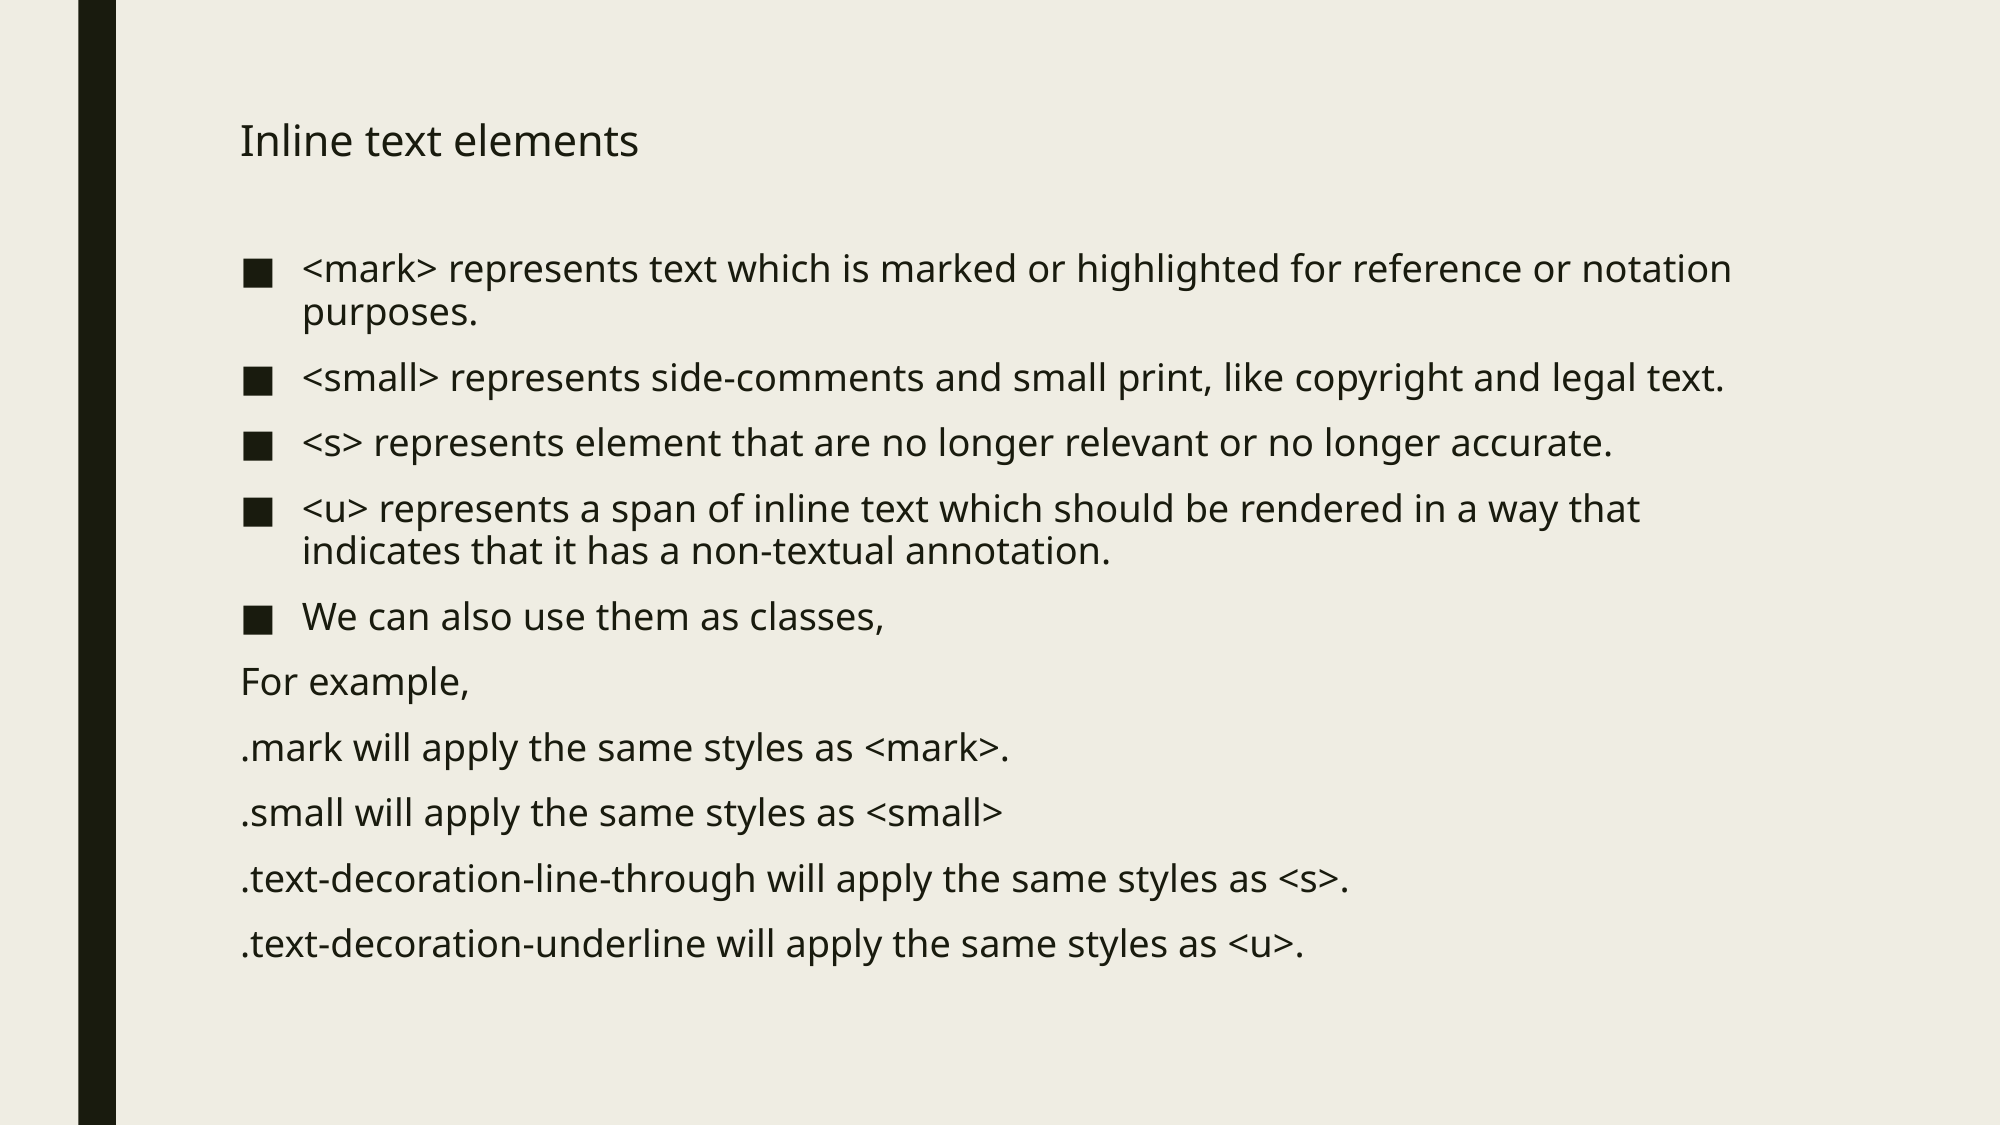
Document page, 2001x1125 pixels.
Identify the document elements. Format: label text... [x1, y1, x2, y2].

title Inline text elements [225, 112, 1800, 227]
list <mark> represents text which is marked or highlighted for reference or notation purposes. <small> represents side-comments and small print, like copyright and legal text. <s> represents element that are no longer relevant or no longer accurate. <u> represents a span of inline text which should be rendered in a way that indicates that it has a non-textual annotation. We can also use them as classes, For example, .mark will apply the same styles as <mark>. .small will apply the same styles as <small> .text-decoration-line-through will apply the same styles as <s>. .text-decoration-underline will apply the same styles as <u>. [225, 241, 1800, 1090]
